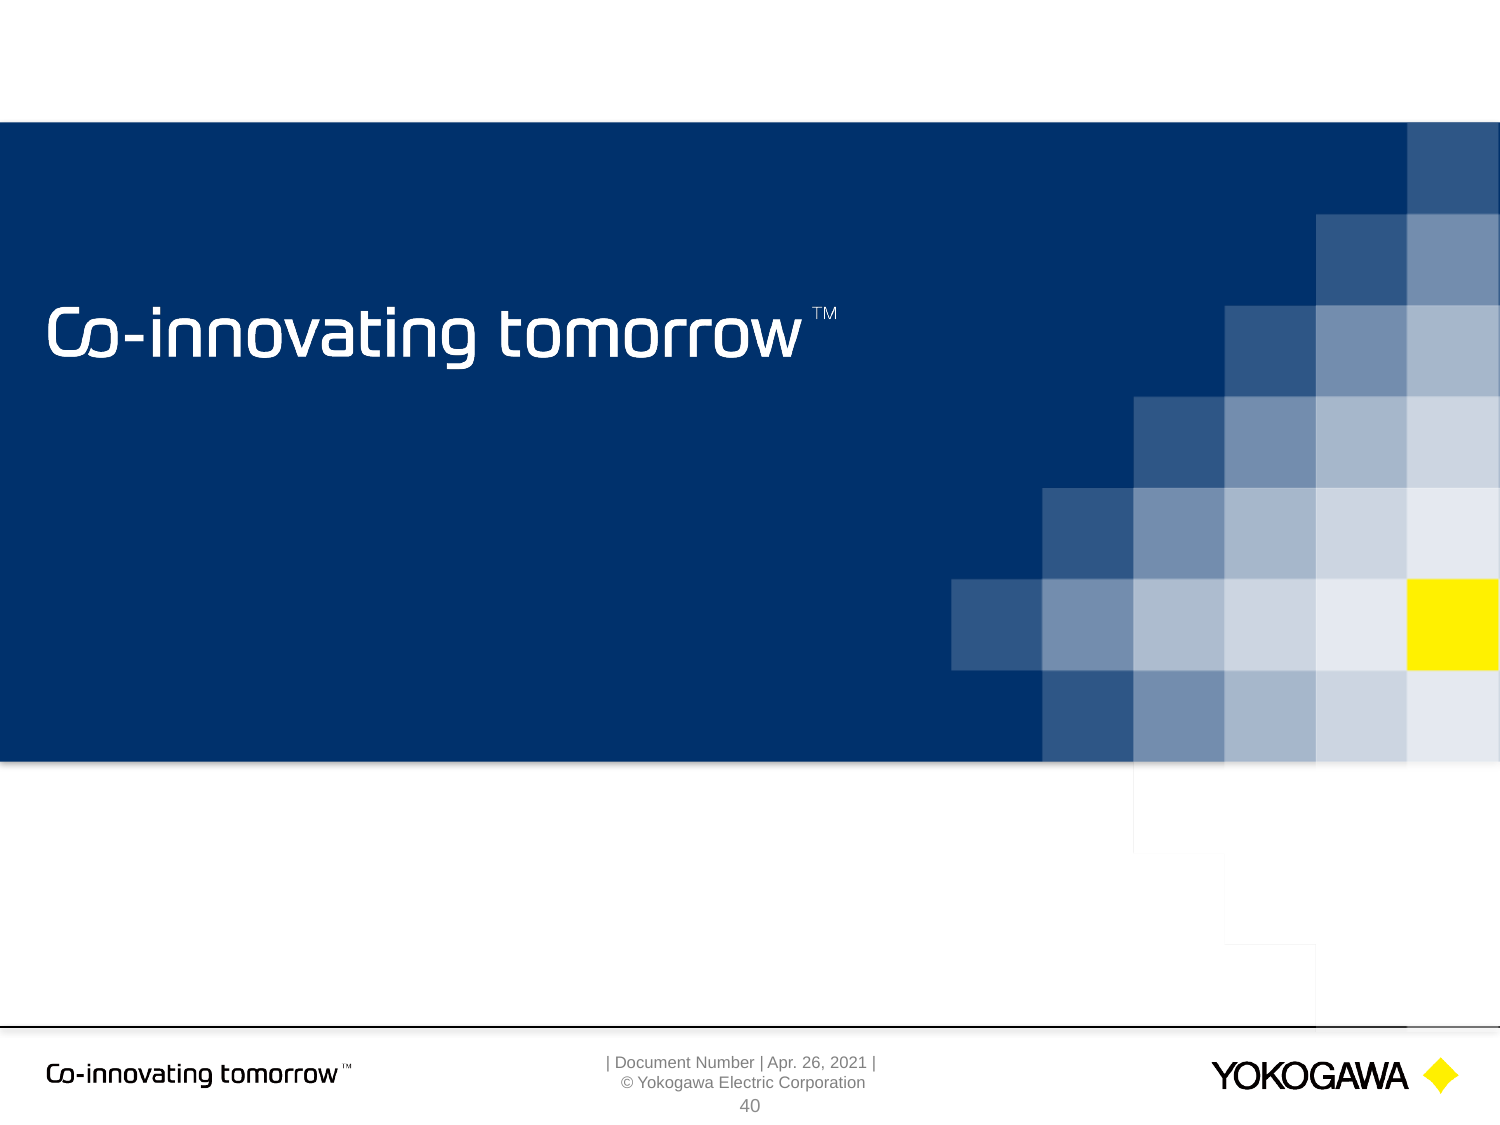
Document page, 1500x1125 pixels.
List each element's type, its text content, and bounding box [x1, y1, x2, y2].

slide_number 40 [575, 1090, 925, 1119]
picture [21, 278, 857, 394]
picture [0, 123, 1500, 1125]
